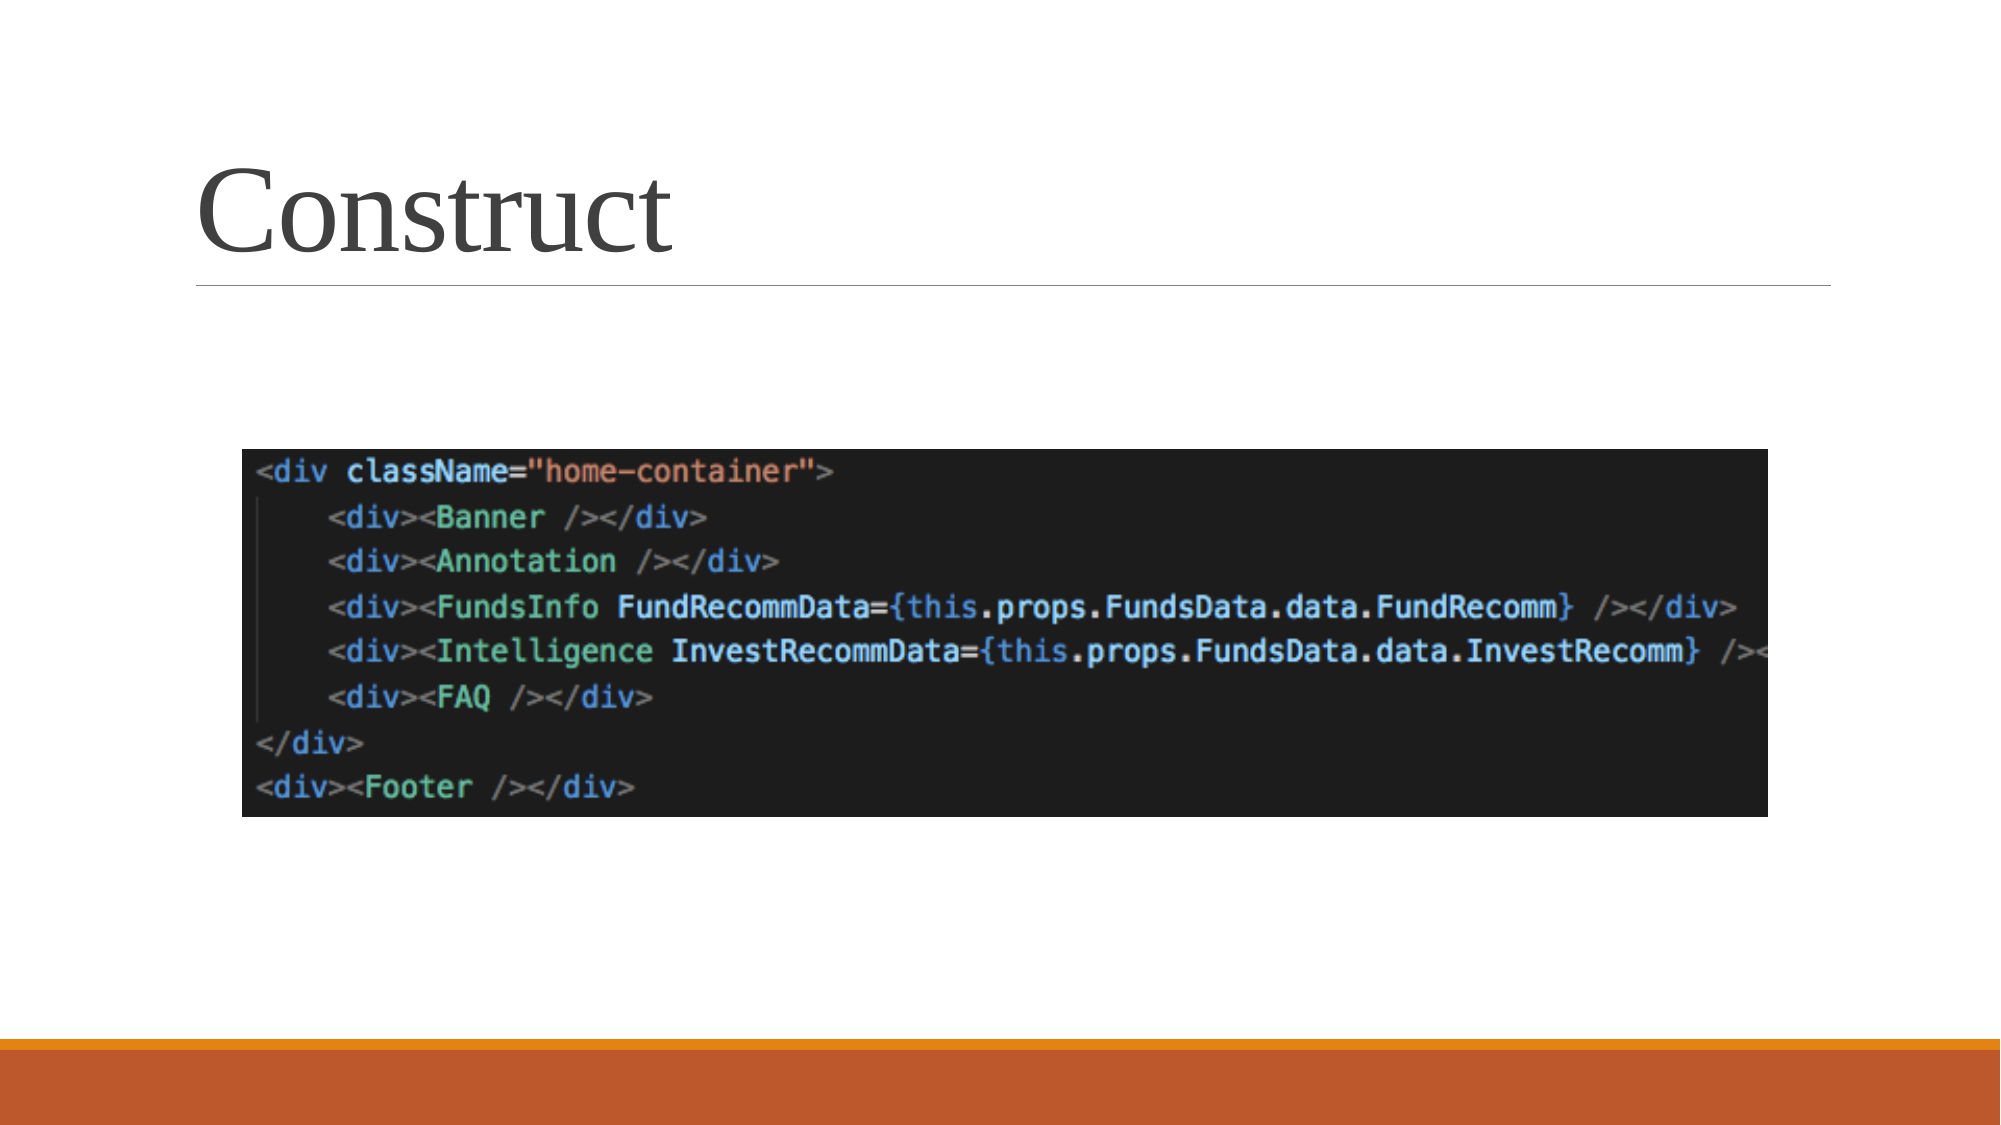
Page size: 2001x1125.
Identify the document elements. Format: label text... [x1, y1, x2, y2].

title Construct [180, 47, 1830, 285]
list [241, 448, 1768, 817]
